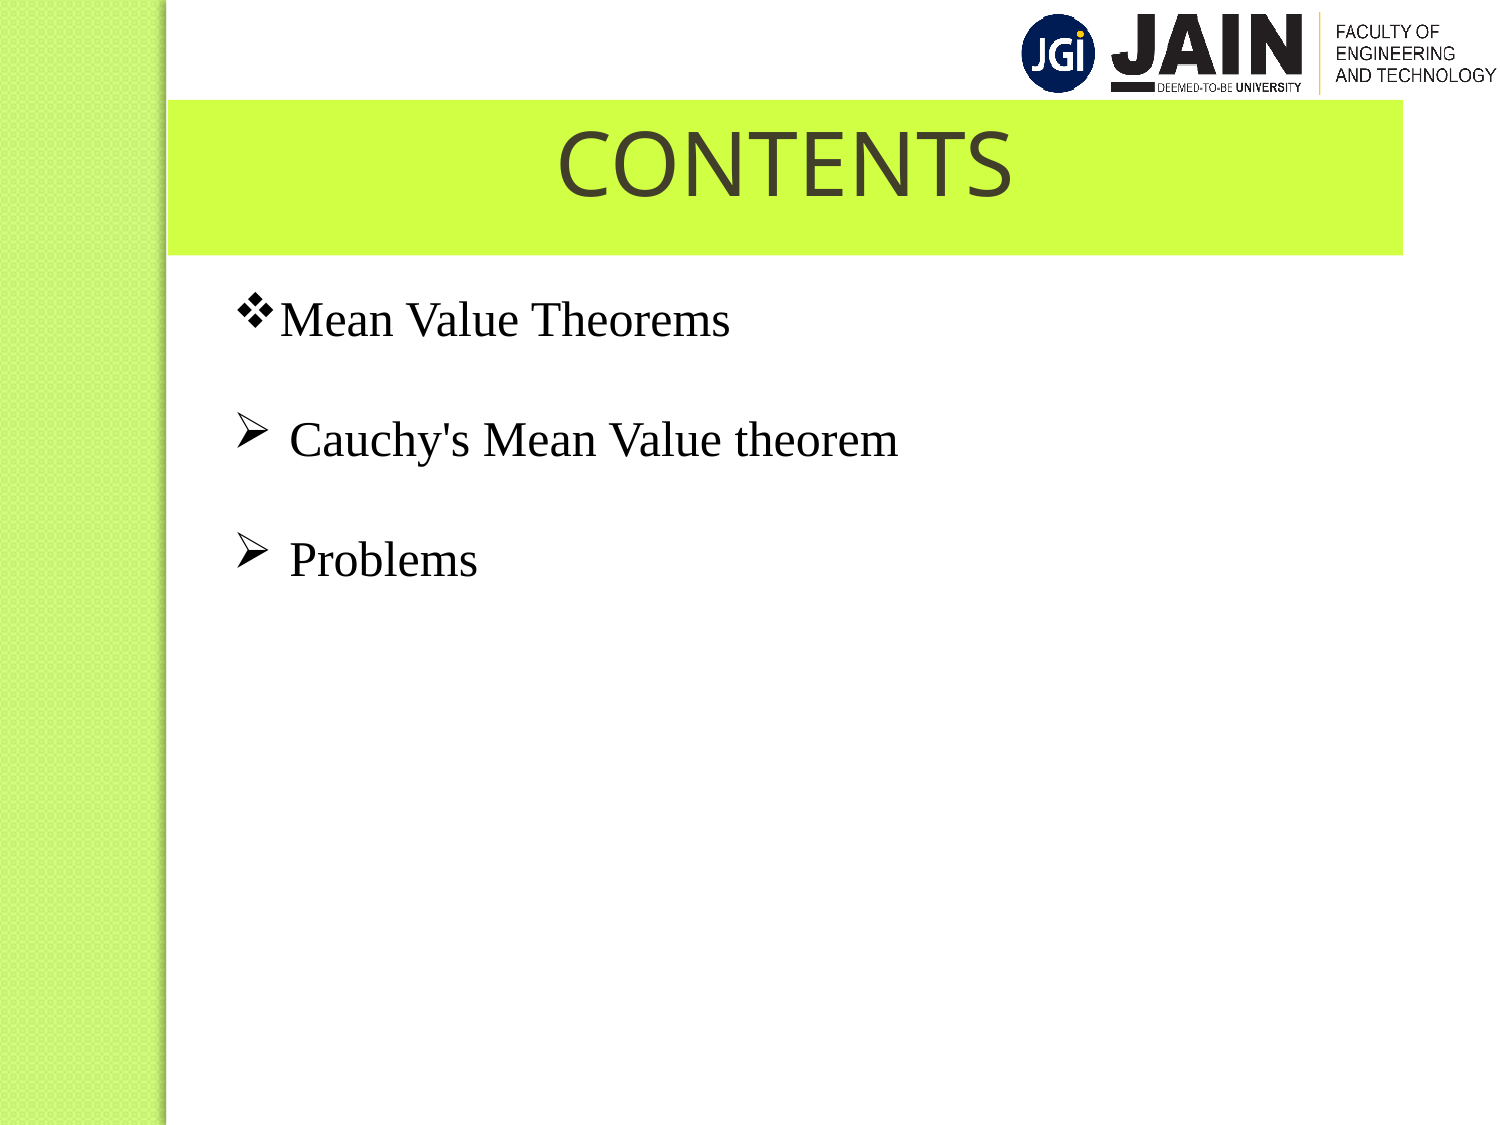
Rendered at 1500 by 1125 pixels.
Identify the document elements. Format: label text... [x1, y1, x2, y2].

picture [1013, 0, 1500, 113]
text_box Mean Value Theorems Cauchy's Mean Value theorem Problems [218, 278, 1353, 639]
text_box CONTENTS [167, 99, 1403, 256]
